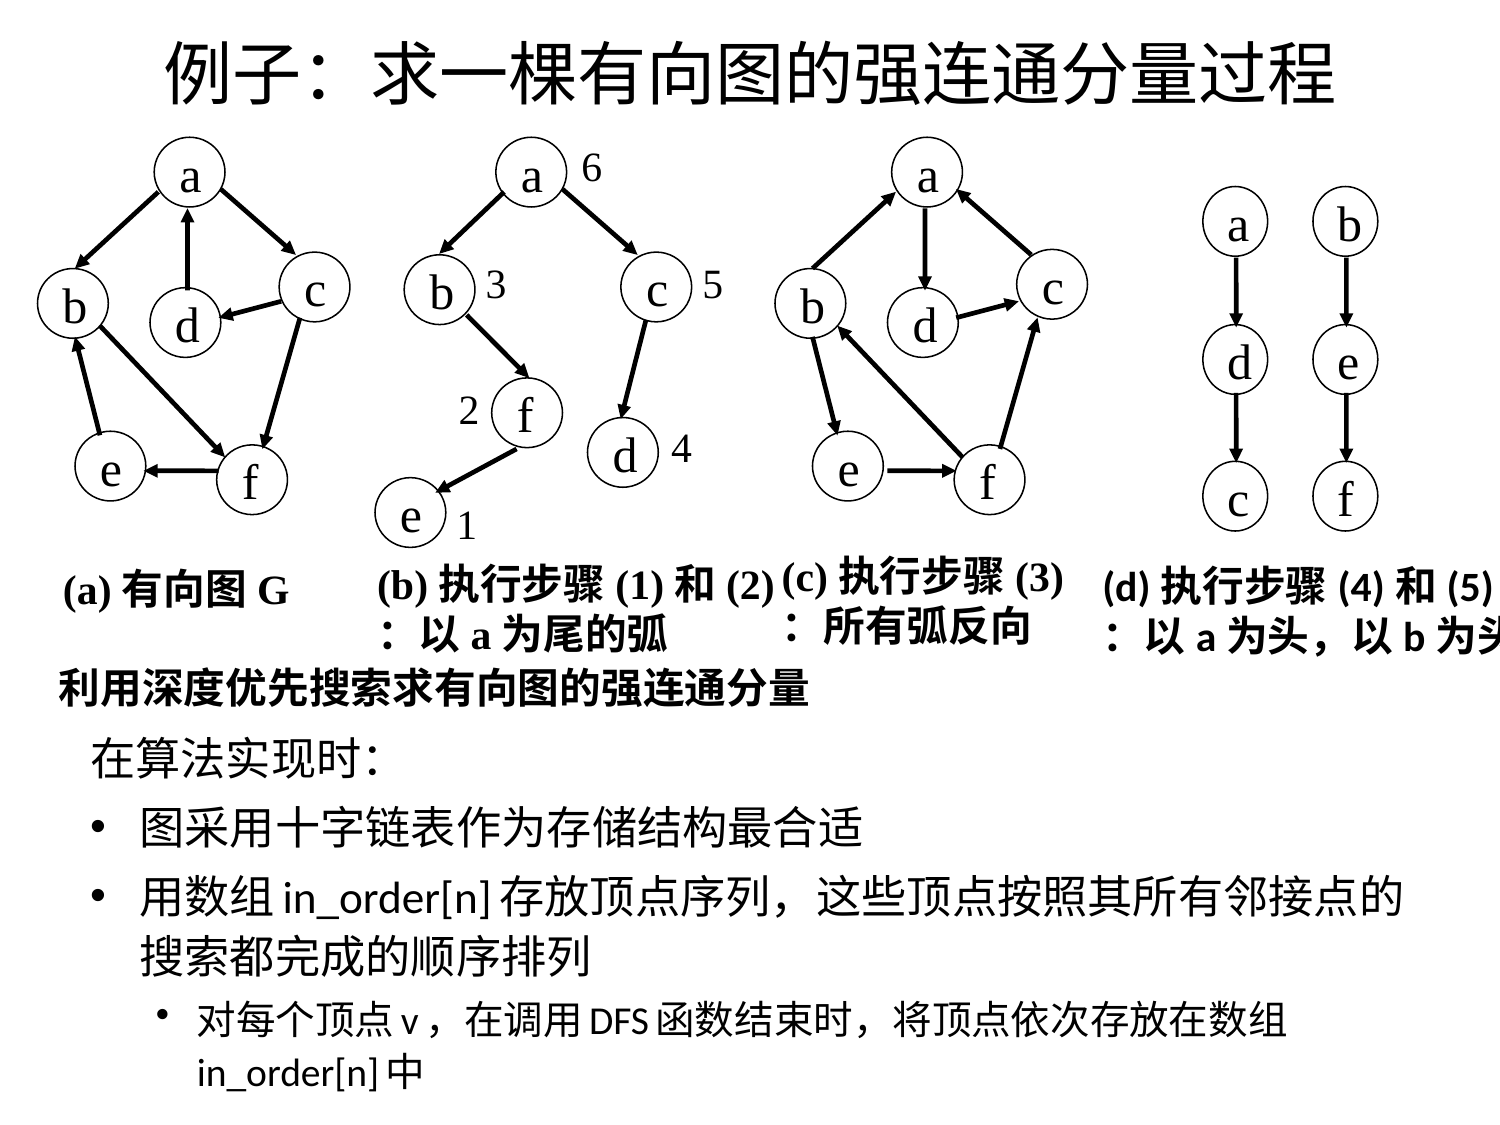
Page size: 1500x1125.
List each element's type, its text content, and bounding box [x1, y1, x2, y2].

list 在算法实现时： 图采用十字链表作为存储结构最合适 用数组in_order[n]存放顶点序列，这些顶点按照其所有邻接点的搜索都完成的顺序排列 对每个顶点v，在调用DFS函数结束时，将顶点依次存放在数组in_order[n]中 [75, 736, 1425, 1106]
title 例子：求一棵有向图的强连通分量过程 [75, 0, 1425, 135]
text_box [37, 136, 1485, 729]
